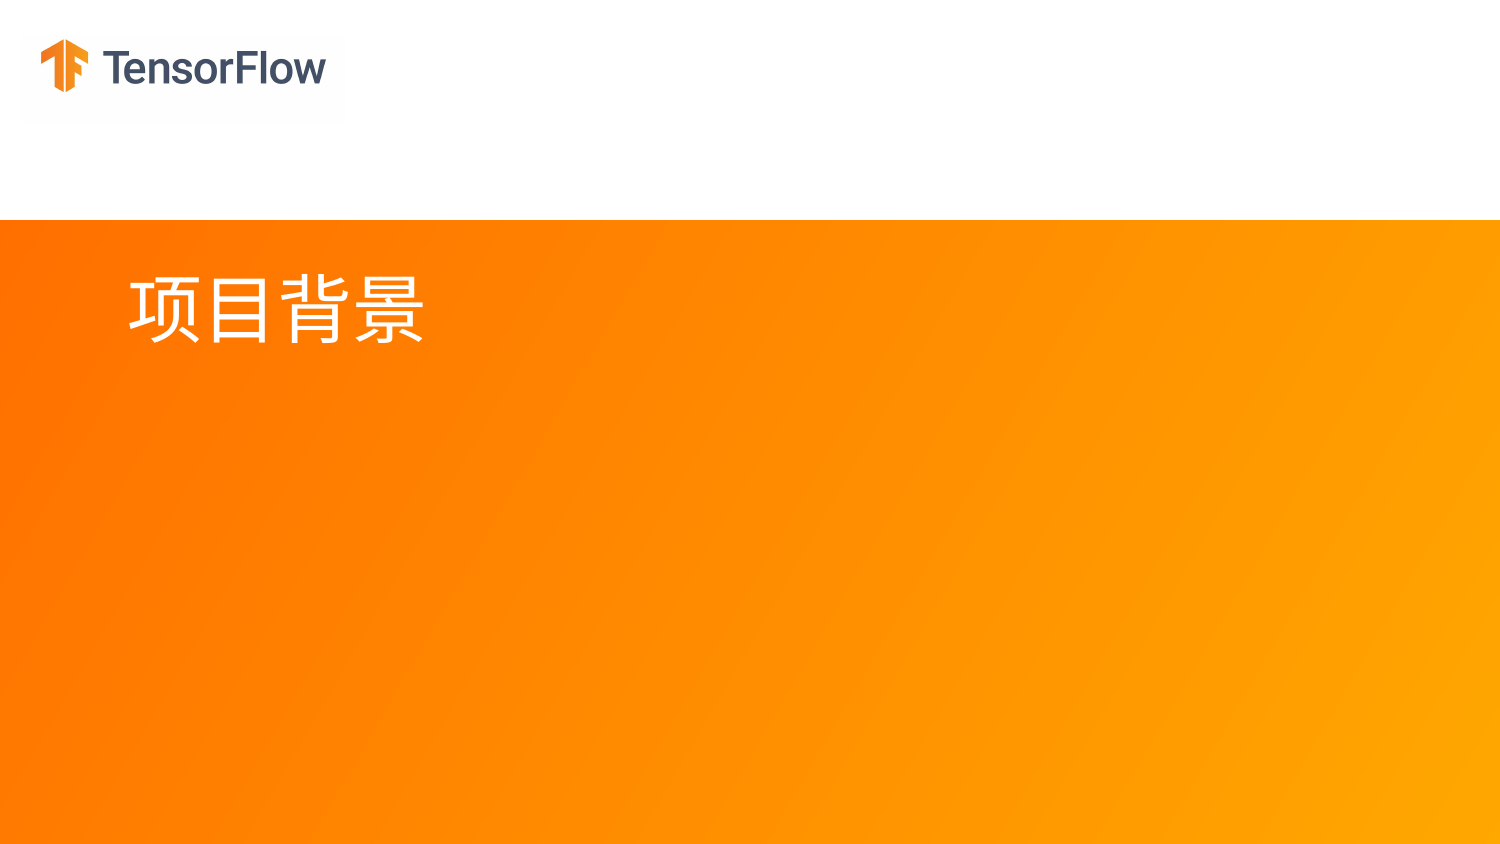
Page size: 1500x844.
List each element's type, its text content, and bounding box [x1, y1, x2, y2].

picture [21, 35, 345, 123]
title 项目背景 [118, 161, 1313, 454]
